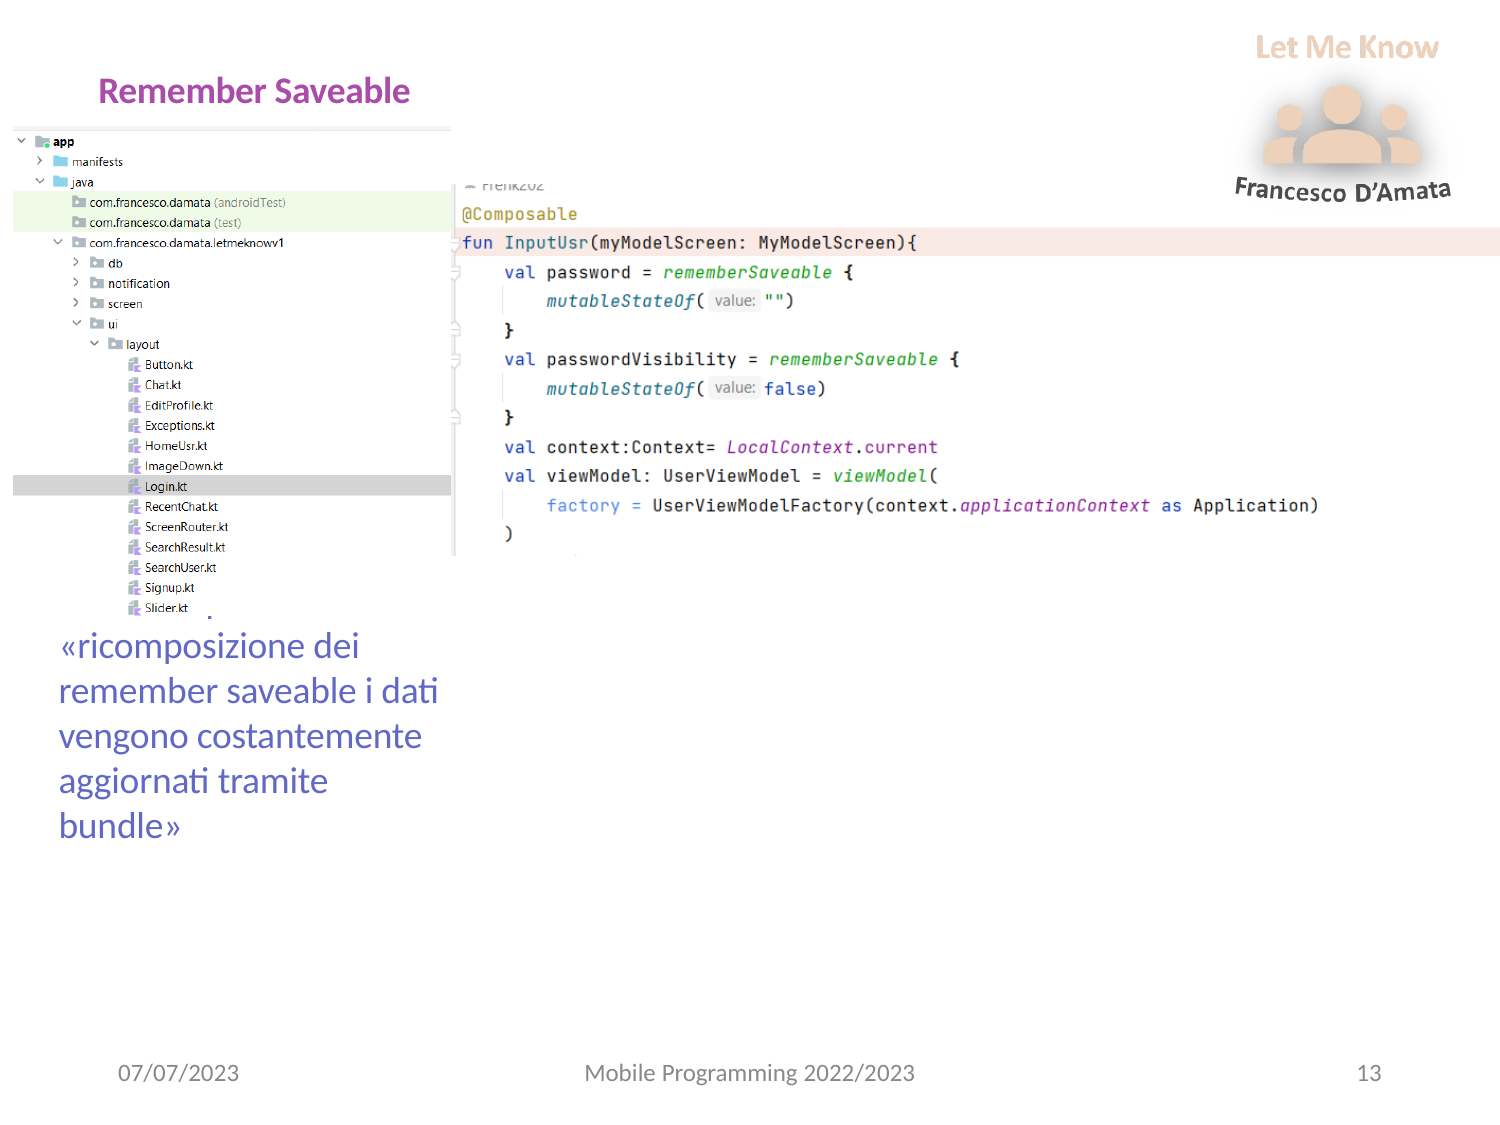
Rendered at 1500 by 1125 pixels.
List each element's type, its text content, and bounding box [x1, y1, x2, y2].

text_box Remember Saveable [83, 59, 834, 119]
picture [12, 14, 1500, 616]
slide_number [116, 1060, 242, 1087]
text_box Tramite il processo di «ricomposizione dei remember saveable i dati vengono costantemente aggiornati tramite bundle» [0, 569, 498, 854]
slide_number 13 [1350, 1060, 1389, 1090]
footer Mobile Programming 2022/2023 [582, 1060, 918, 1090]
